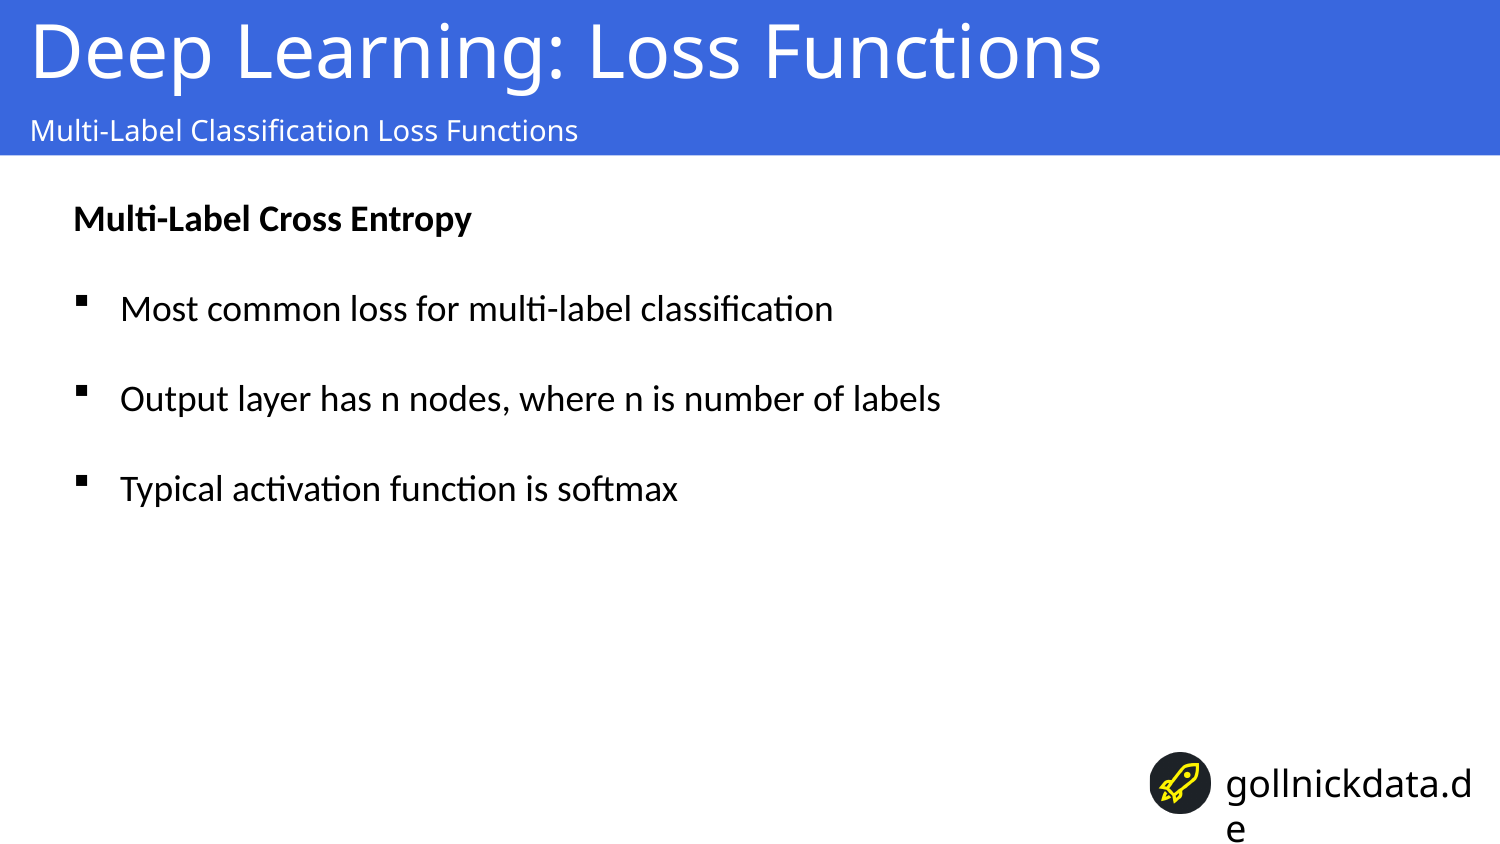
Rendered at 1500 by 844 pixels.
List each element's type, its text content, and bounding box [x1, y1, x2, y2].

list Multi-Label Classification Loss Functions [0, 108, 1500, 156]
list Deep Learning: Loss Functions [0, 0, 1500, 108]
text_box Multi-Label Cross Entropy Most common loss for multi-label classification Output layer has n nodes, where n is number of labels Typical activation function is softmax [58, 186, 958, 516]
picture [1149, 752, 1211, 814]
